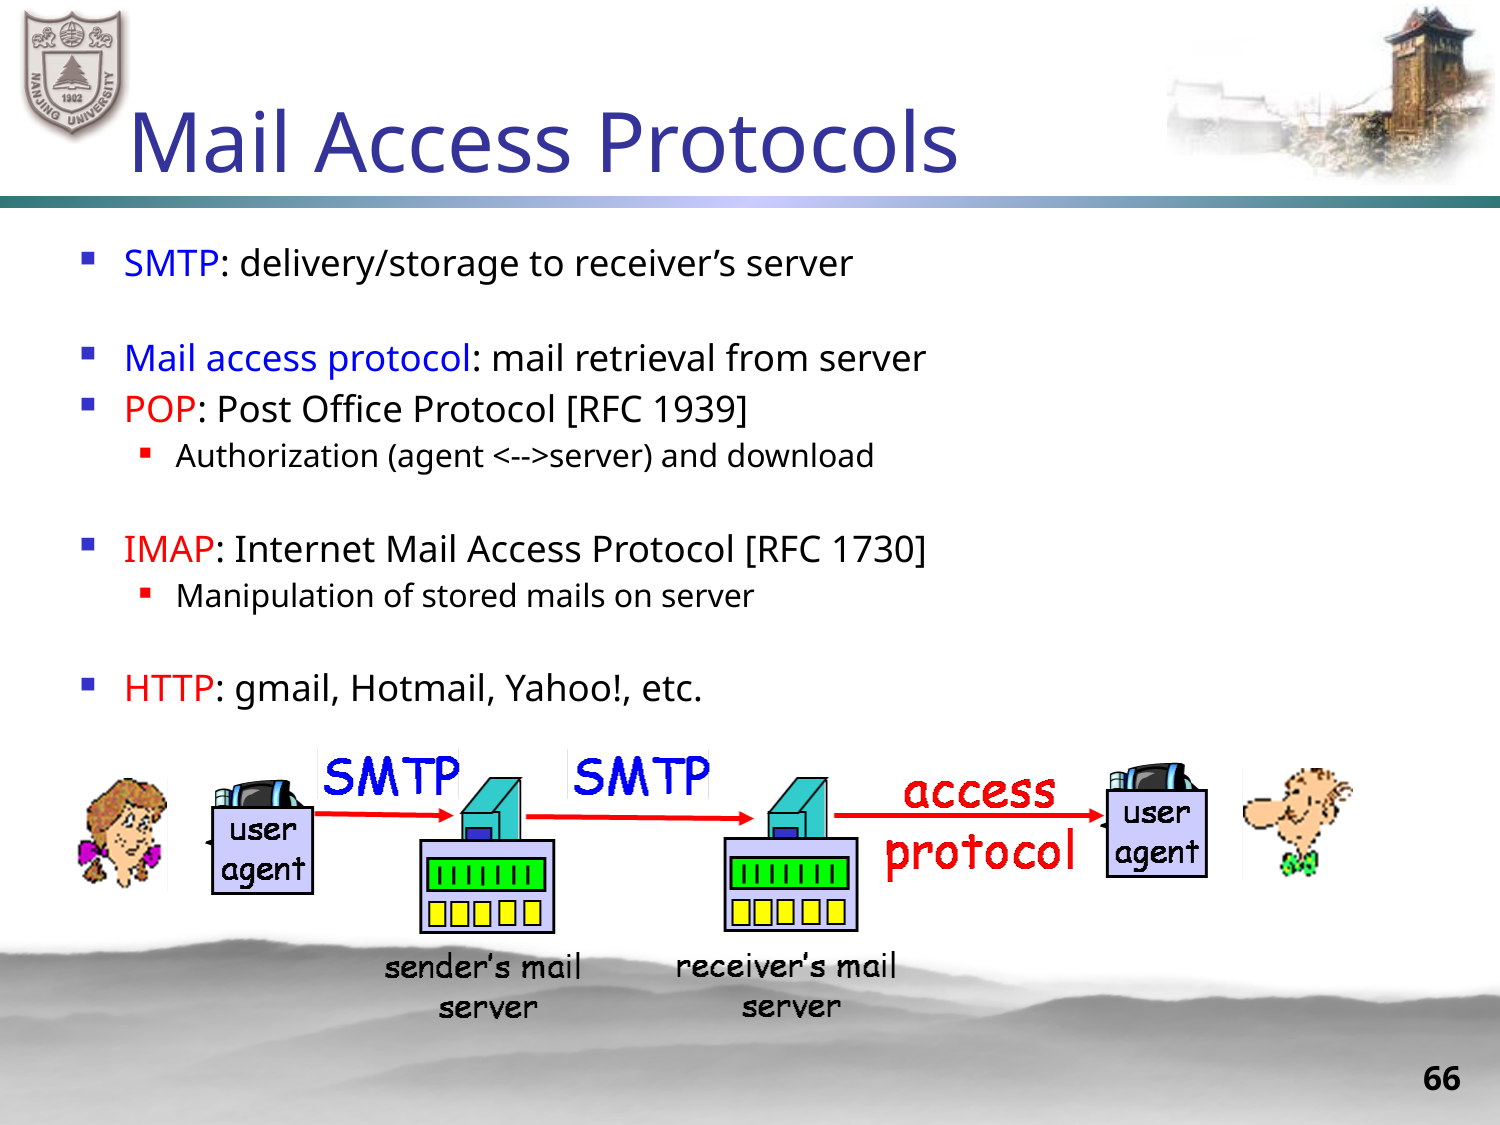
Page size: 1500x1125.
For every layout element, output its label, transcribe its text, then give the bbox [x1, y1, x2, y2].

picture [0, 0, 144, 144]
slide_number 66 [1163, 1034, 1477, 1111]
picture [0, 729, 1500, 1125]
picture [1167, 4, 1495, 54]
list SMTP: delivery/storage to receiver’s server Mail access protocol: mail retrieval from server POP: Post Office Protocol [RFC 1939] Authorization (agent <-->server) and download IMAP: Internet Mail Access Protocol [RFC 1730] Manipulation of stored mails on server HTTP: gmail, Hotmail, Yahoo!, etc. [64, 231, 1471, 725]
title Mail Access Protocols [111, 54, 1500, 197]
